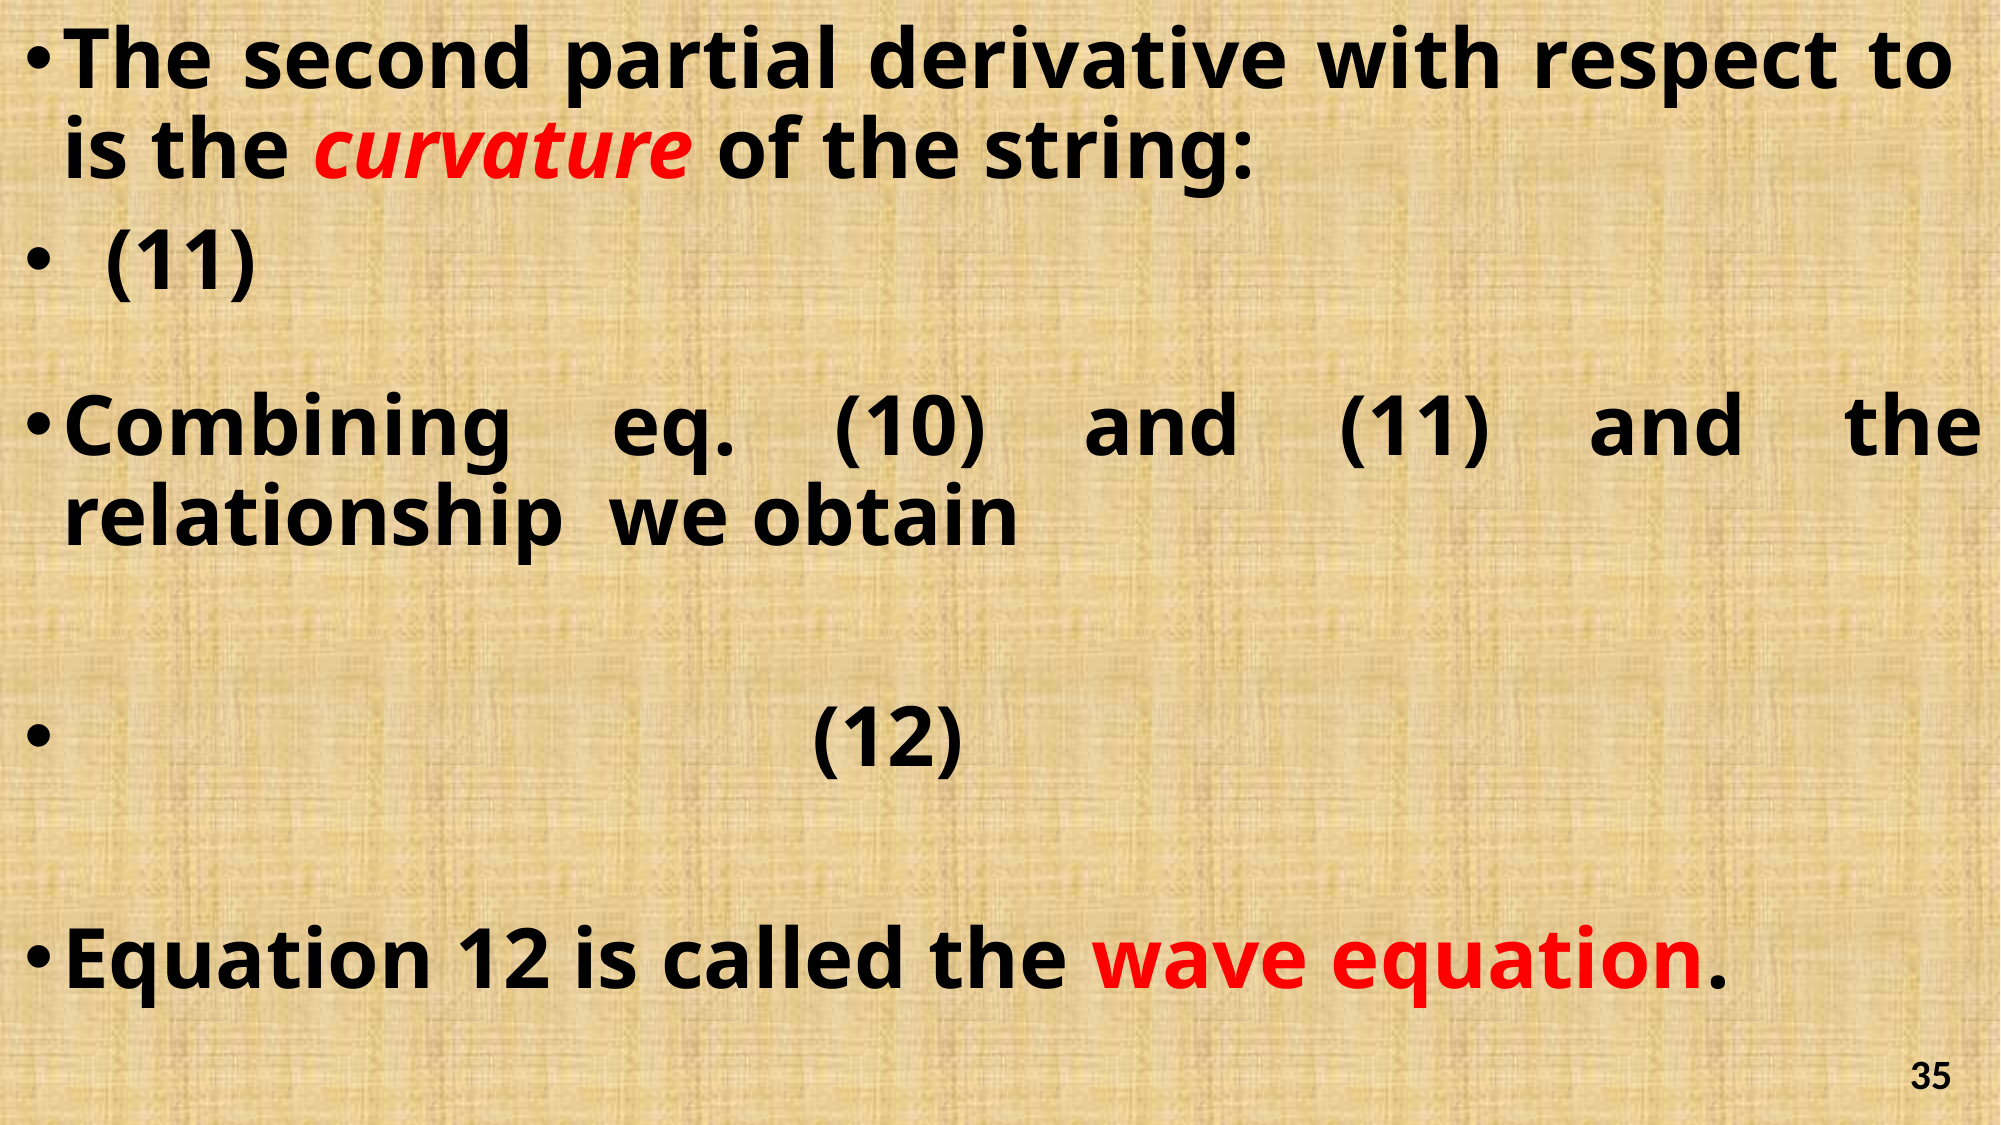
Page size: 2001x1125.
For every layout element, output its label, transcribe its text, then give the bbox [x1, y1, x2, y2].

slide_number 35 [1517, 1042, 1968, 1103]
picture [0, 0, 2001, 1125]
